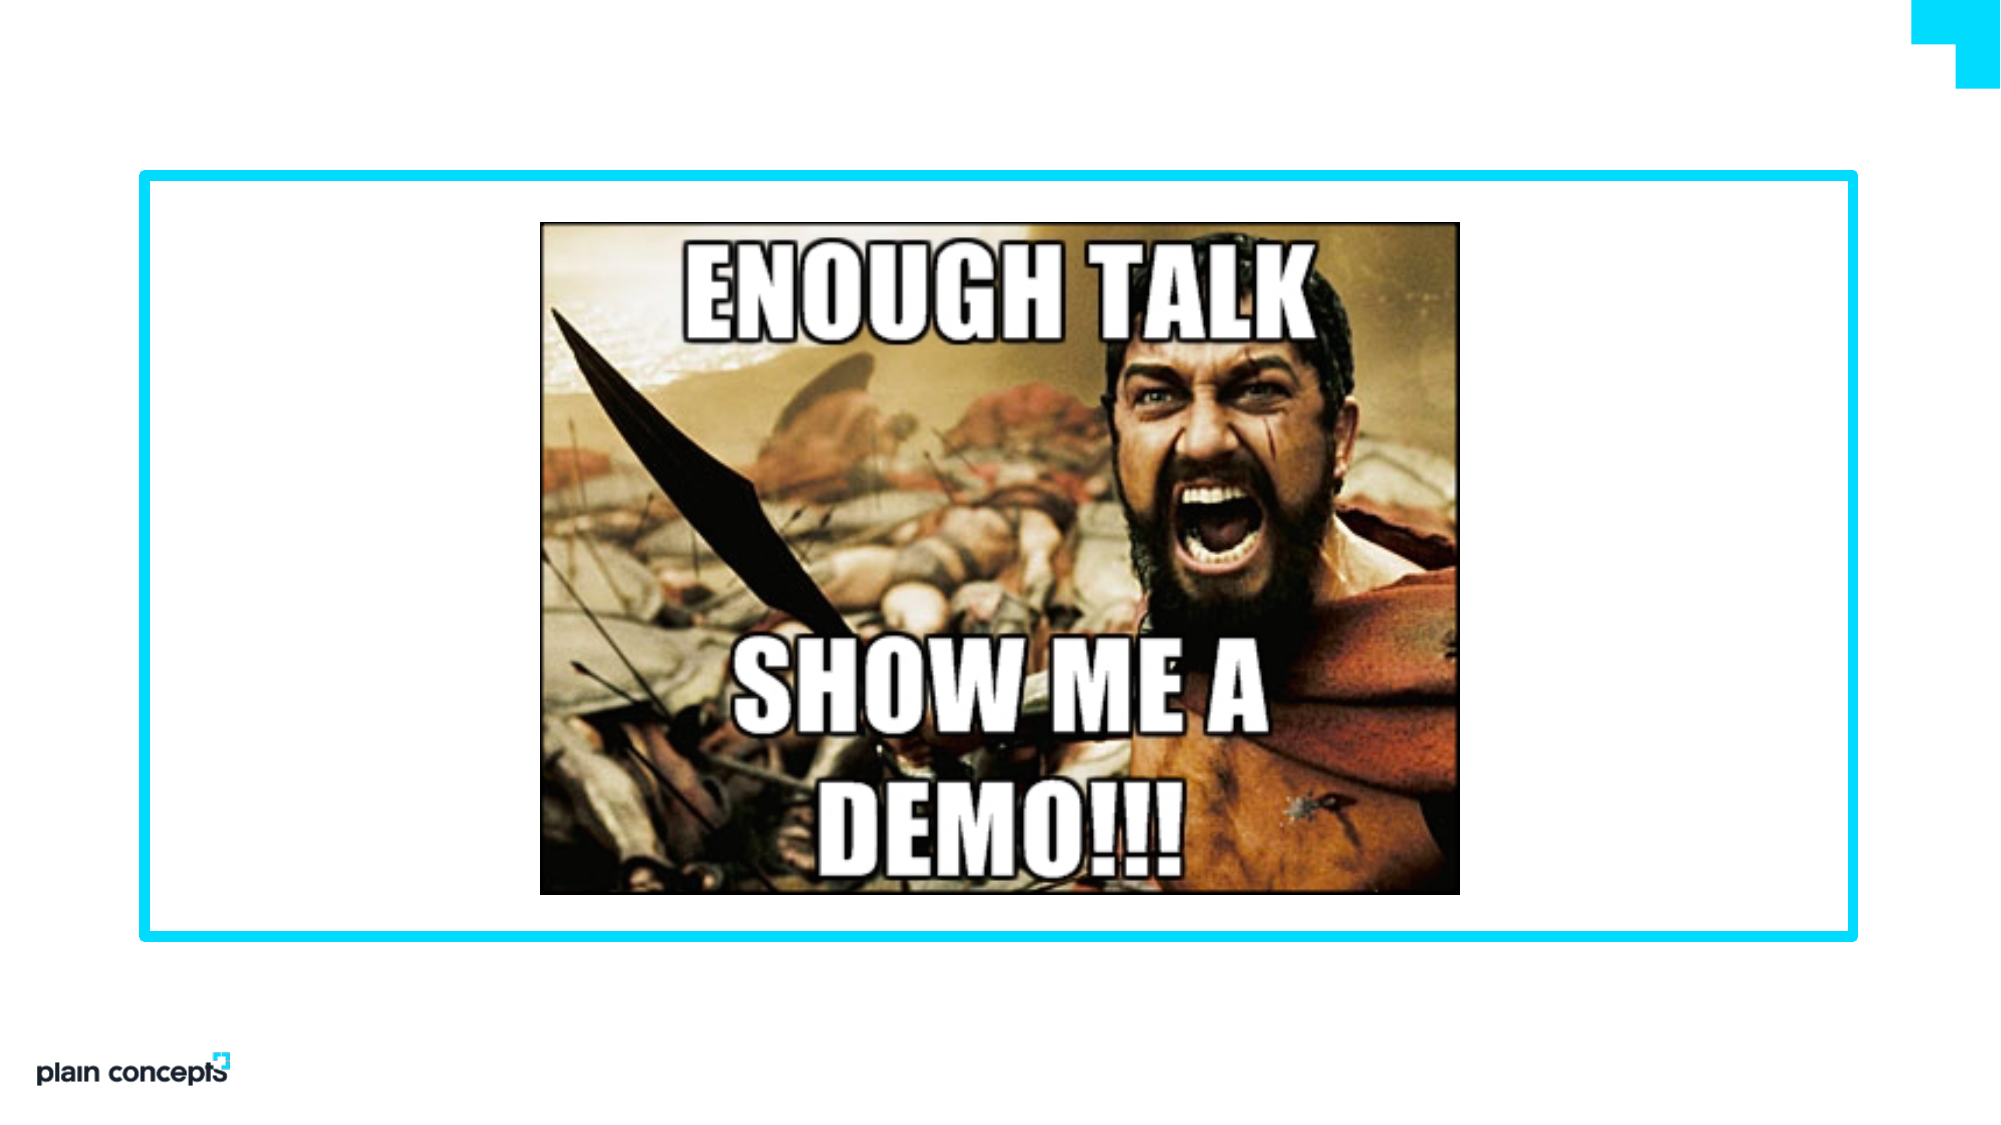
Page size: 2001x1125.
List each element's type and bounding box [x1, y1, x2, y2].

text_box [144, 175, 1854, 937]
picture [0, 877, 321, 1125]
picture [540, 222, 1460, 896]
